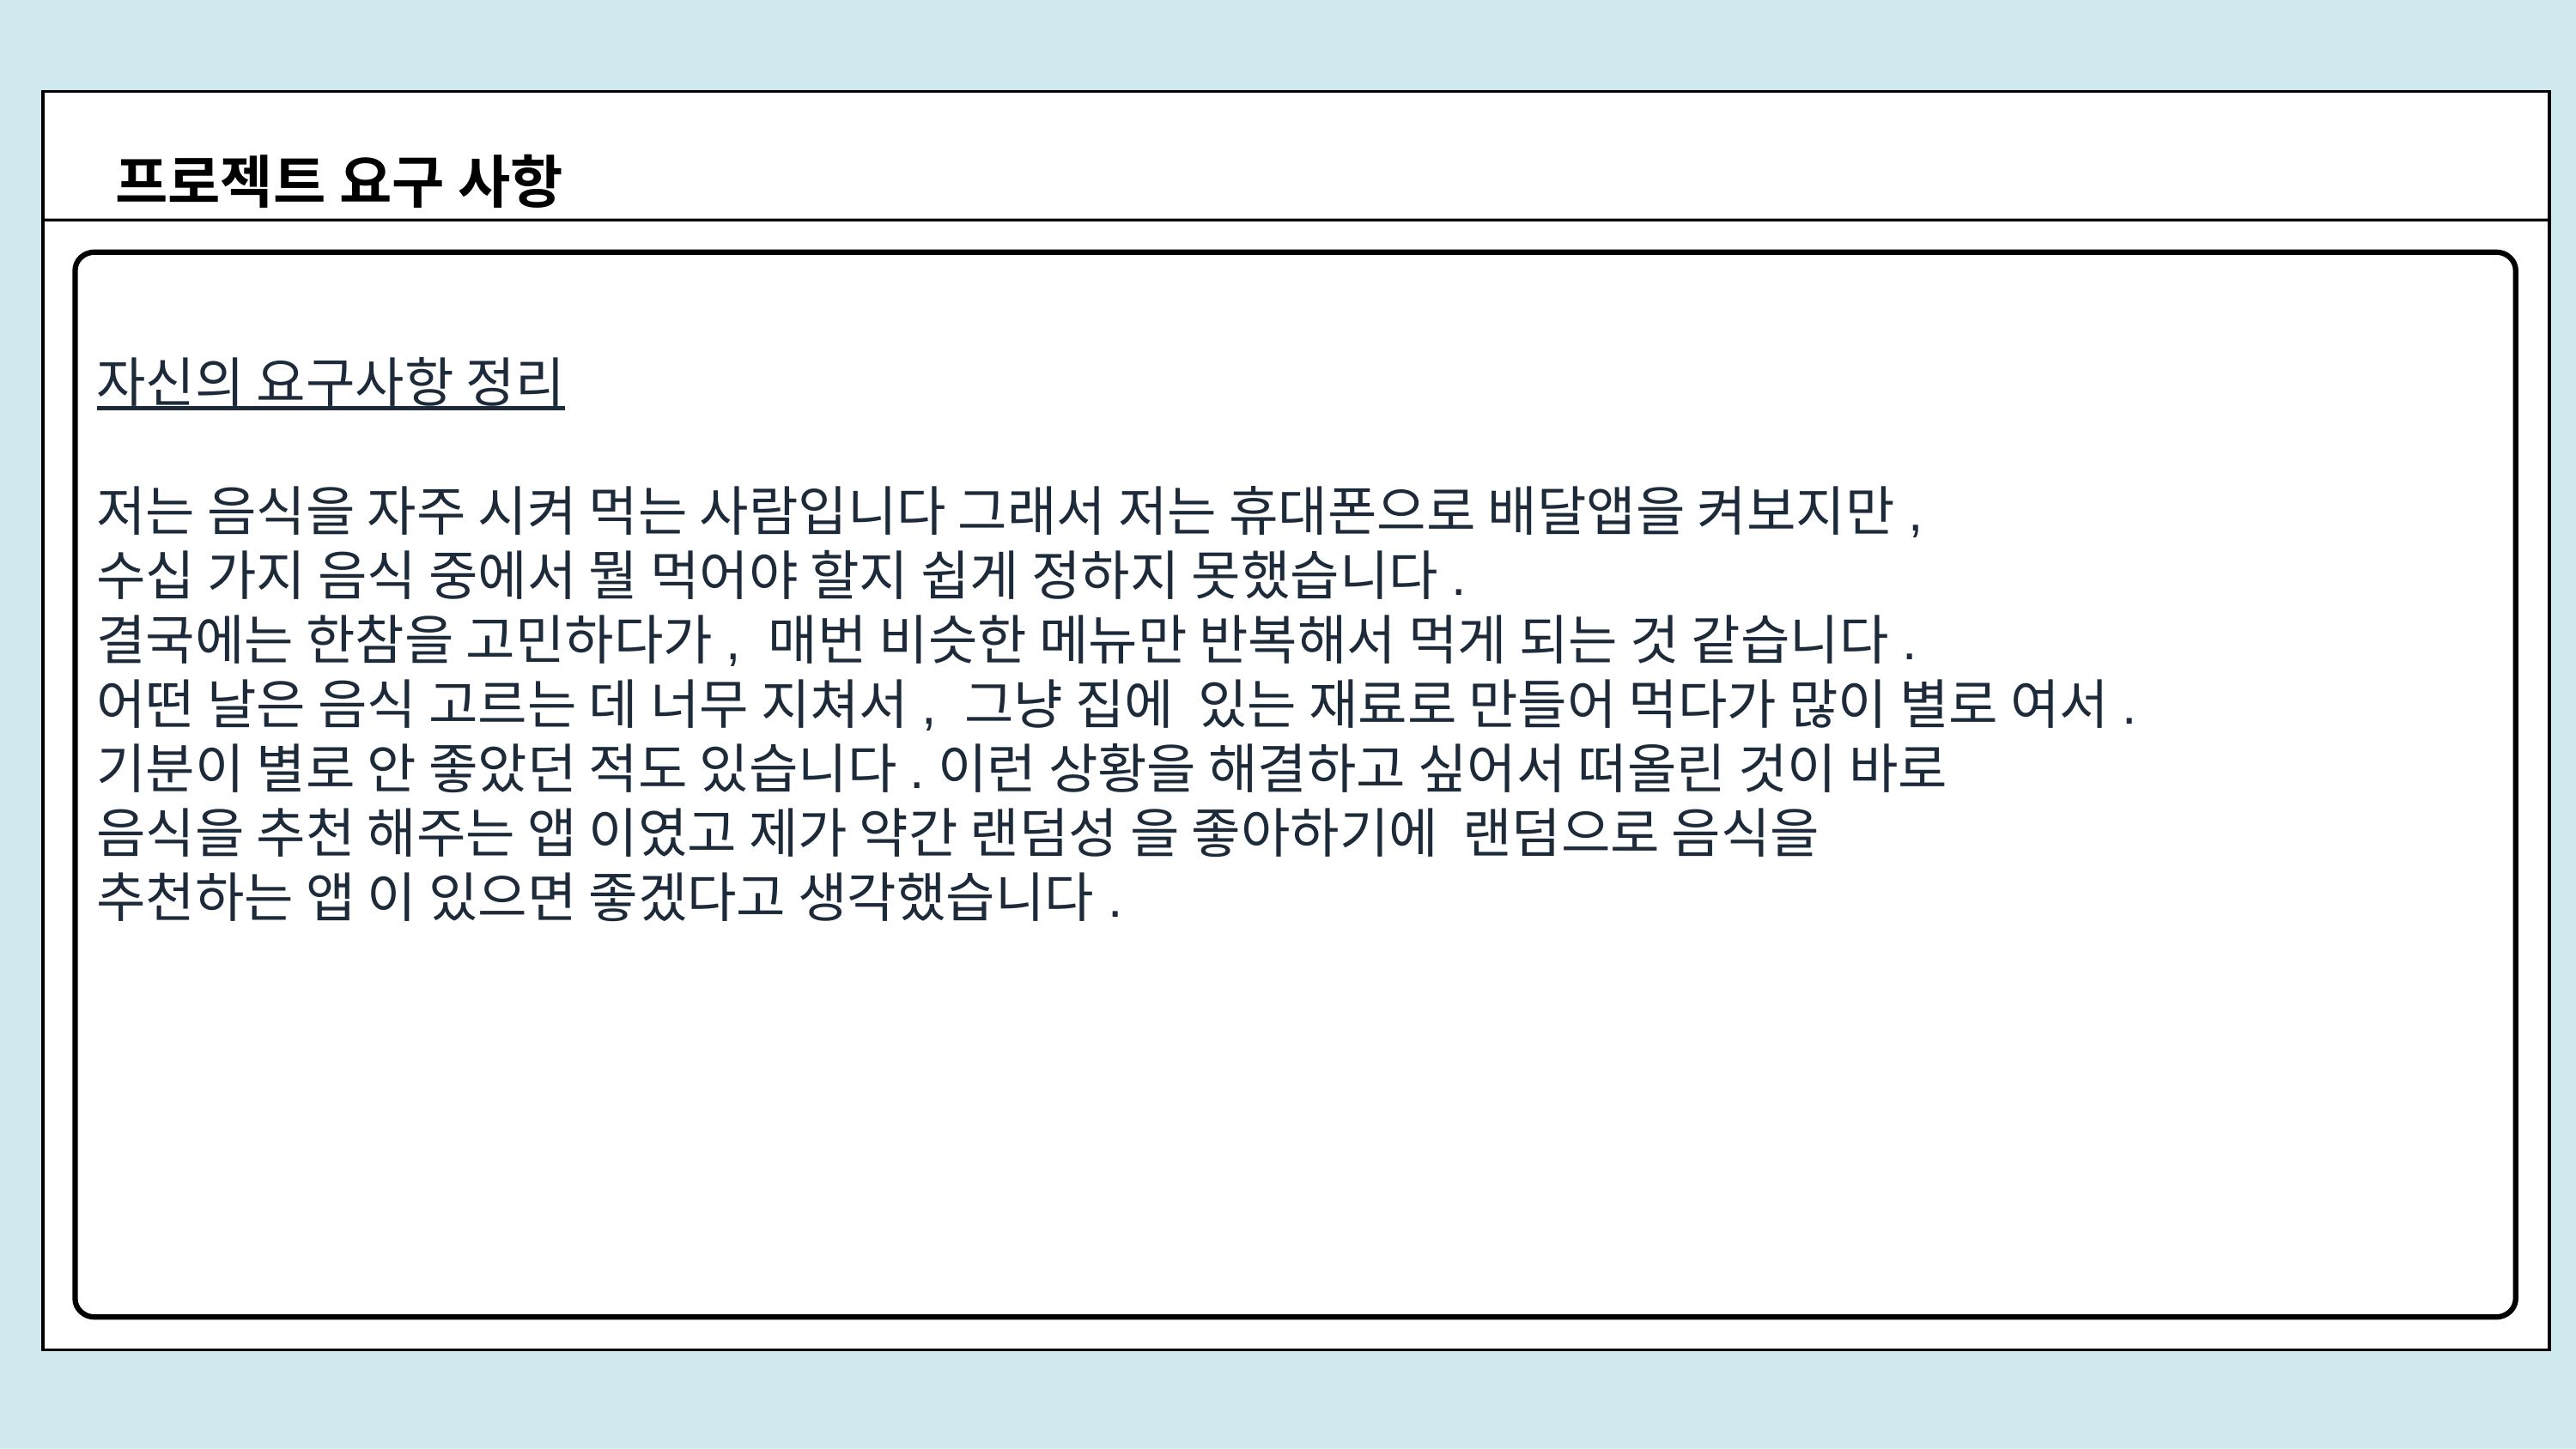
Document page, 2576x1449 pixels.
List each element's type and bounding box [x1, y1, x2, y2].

text_box [42, 90, 2550, 1350]
text_box [75, 252, 2516, 1318]
